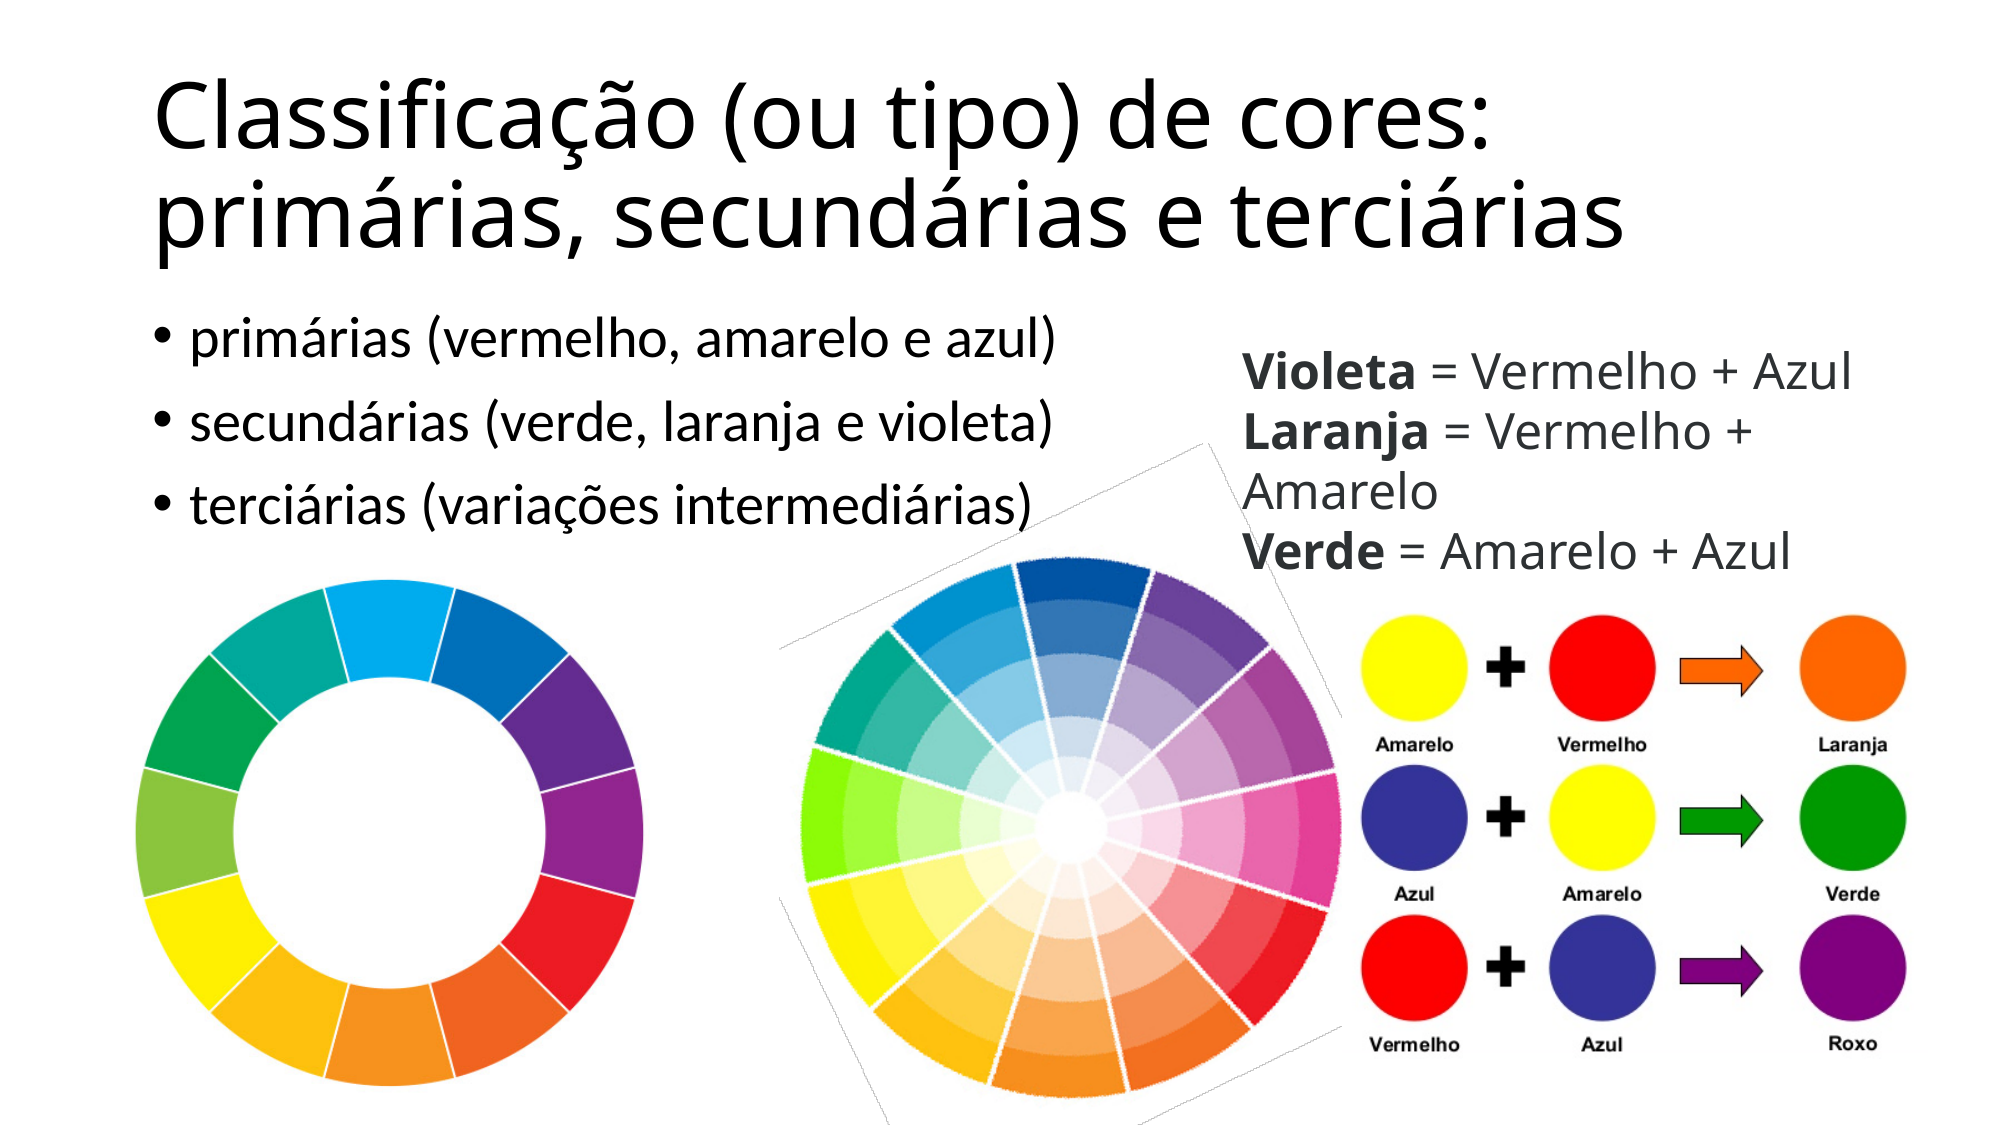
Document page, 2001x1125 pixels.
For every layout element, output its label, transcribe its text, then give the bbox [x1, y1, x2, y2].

picture [0, 443, 1928, 1125]
list primárias (vermelho, amarelo e azul) secundárias (verde, laranja e violeta) terciárias (variações intermediárias) [137, 299, 1863, 563]
title Classificação (ou tipo) de cores: primárias, secundárias e terciárias [137, 59, 1863, 278]
text_box Violeta = Vermelho + Azul Laranja = Vermelho + Amarelo Verde = Amarelo + Azul [1227, 332, 1928, 588]
